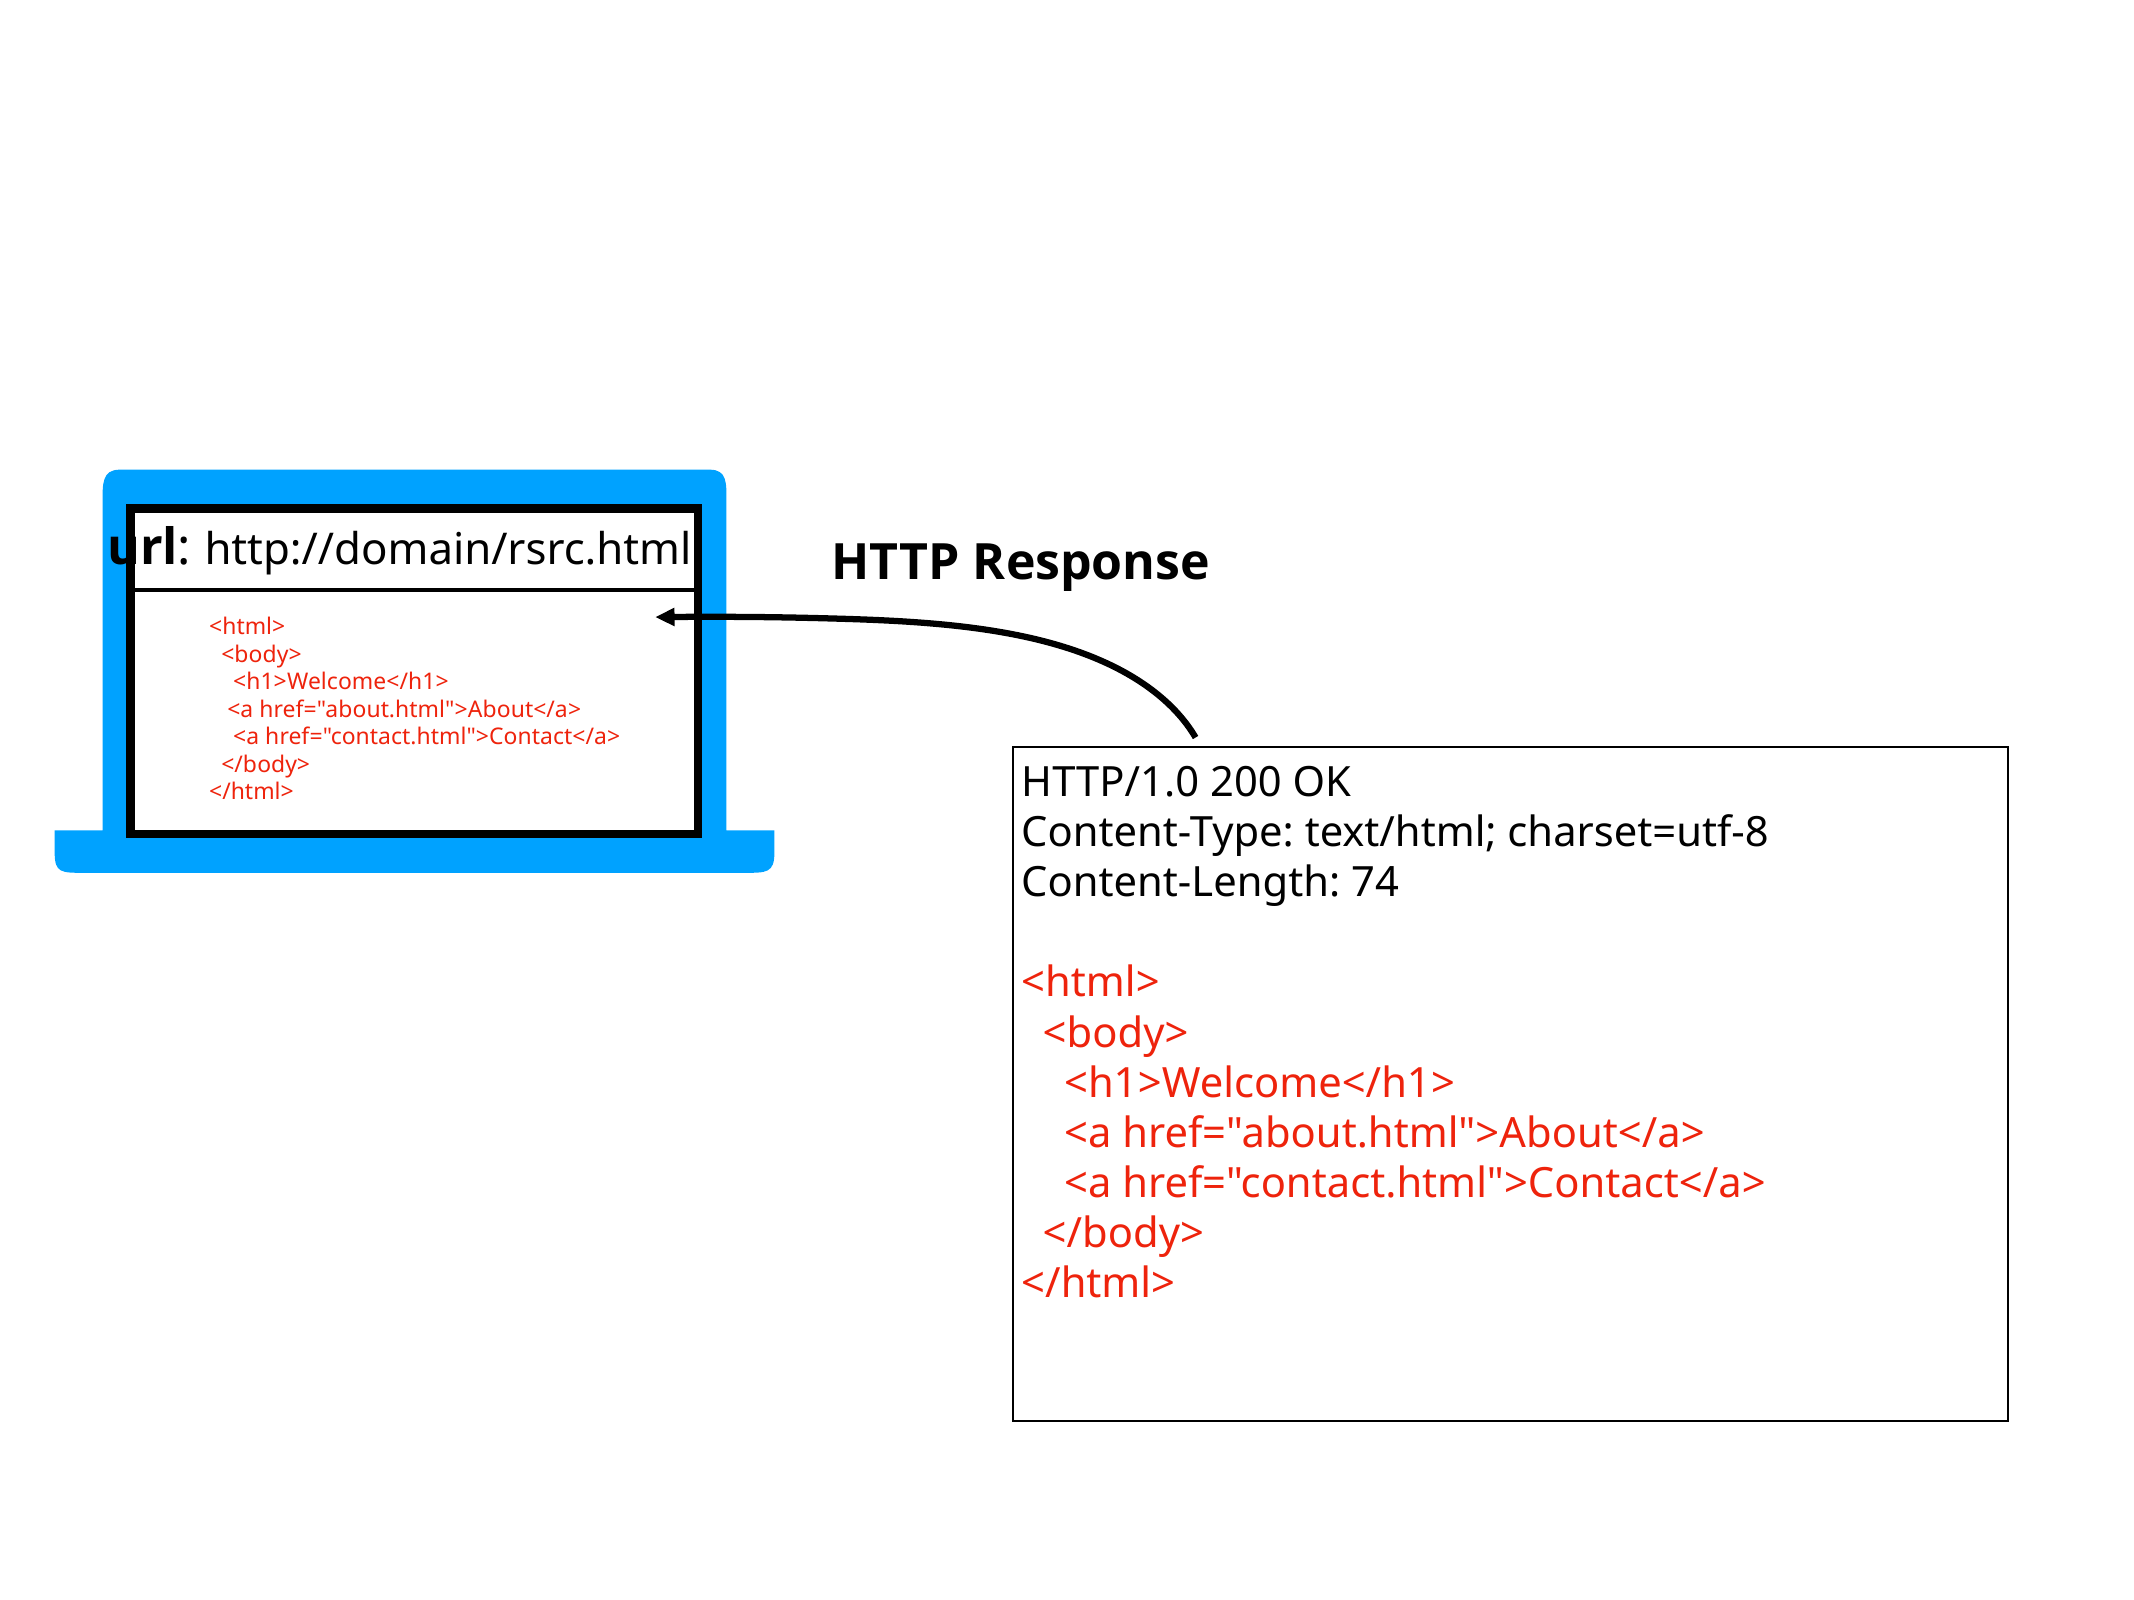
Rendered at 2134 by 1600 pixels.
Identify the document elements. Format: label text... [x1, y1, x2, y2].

text_box HTTP Response [822, 521, 1219, 598]
text_box url: http://domain/rsrc.html [98, 505, 701, 583]
text_box [54, 583, 775, 873]
text_box [130, 583, 699, 834]
text_box [655, 610, 1196, 738]
text_box <html> <body> <h1>Welcome</h1> <a href="about.html">About</a> <a href="contact.html">Contact</a> </body> </html> [200, 603, 630, 813]
text_box [102, 469, 727, 616]
text_box HTTP/1.0 200 OK Content-Type: text/html; charset=utf-8 Content-Length: 74 <html> <body> <h1>Welcome</h1> <a href="about.html">About</a> <a href="contact.html">Contact</a> </body> </html> [1012, 746, 2008, 1421]
